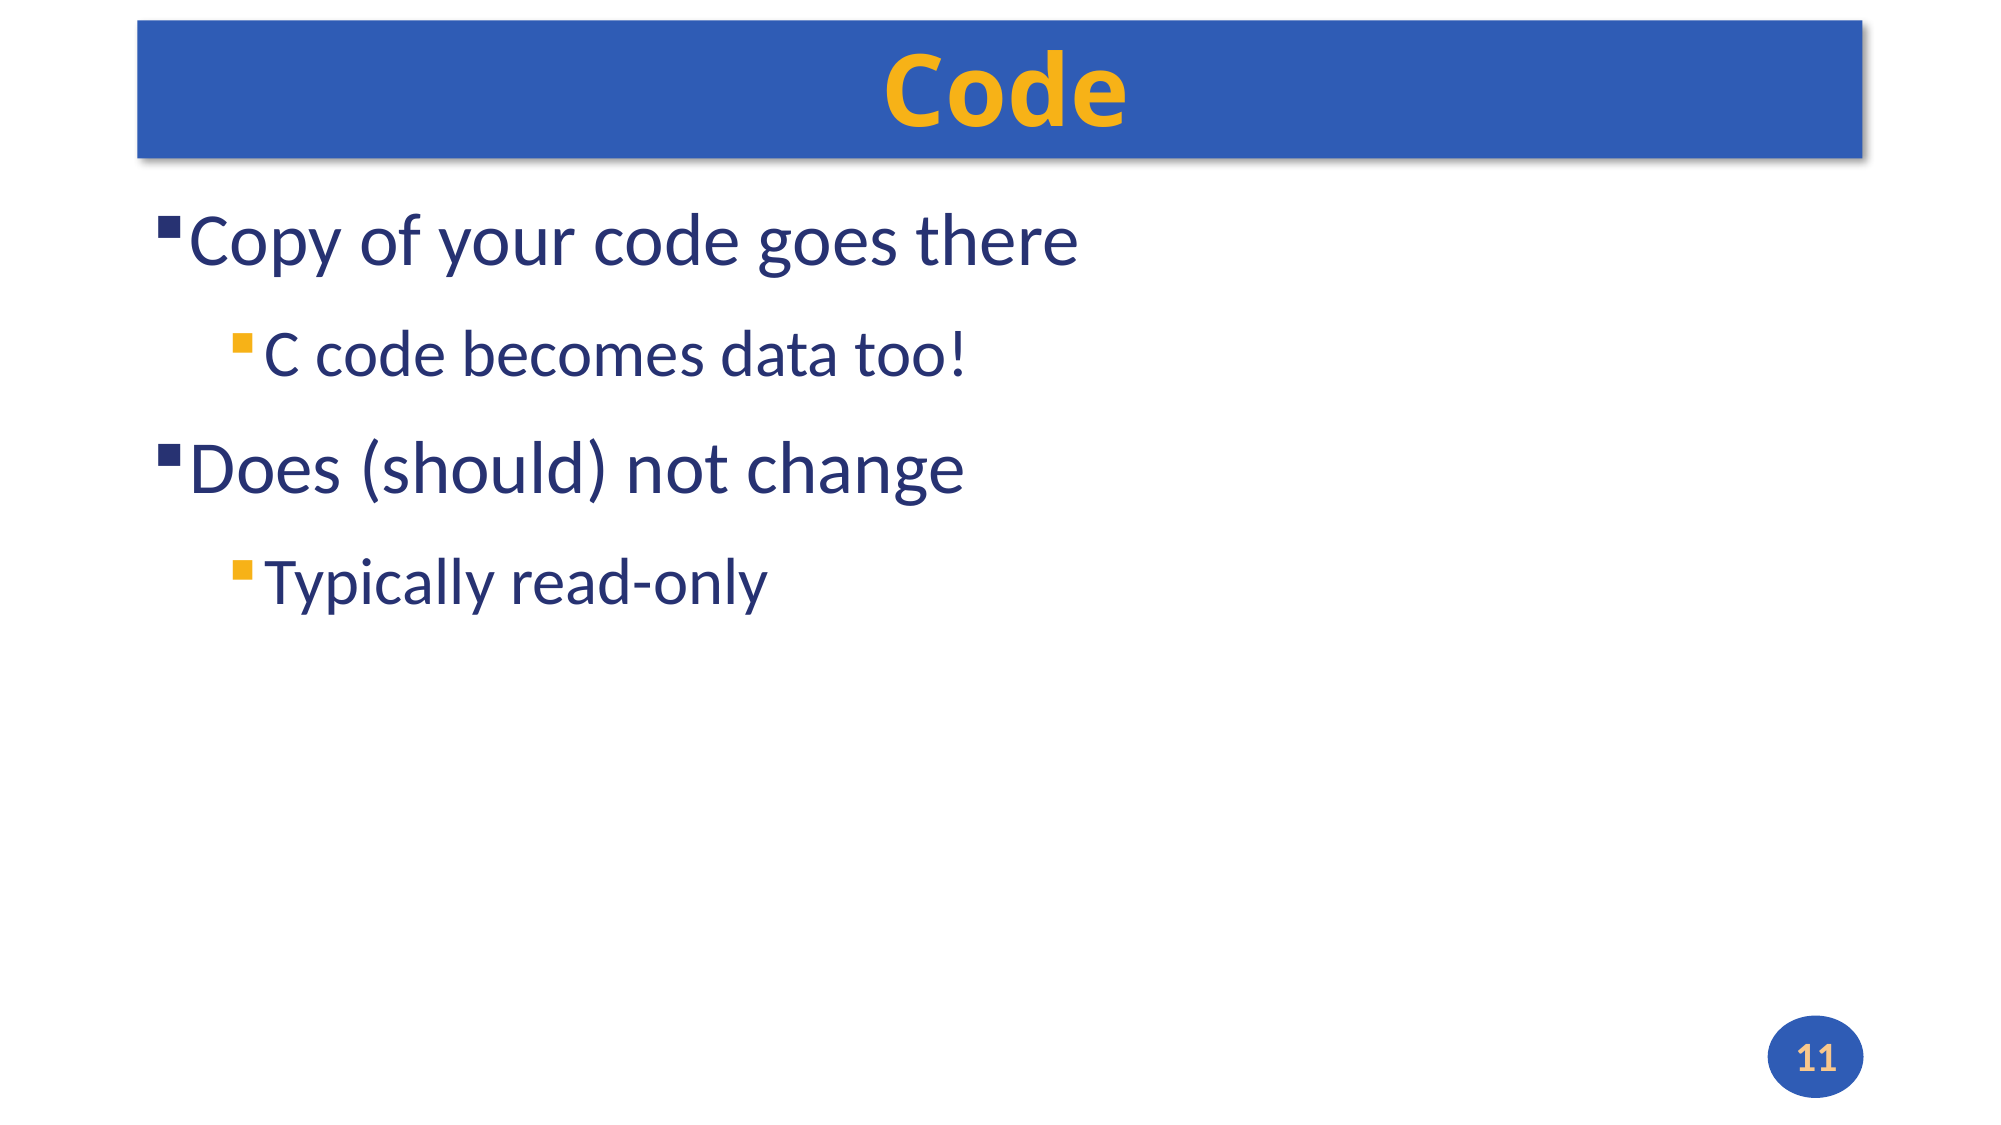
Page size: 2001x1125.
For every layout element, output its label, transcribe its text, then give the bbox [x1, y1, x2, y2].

title Code [137, 17, 1863, 156]
list Copy of your code goes there C code becomes data too! Does (should) not change Typically read-only [137, 193, 1863, 1014]
slide_number 11 [1767, 1015, 1866, 1095]
